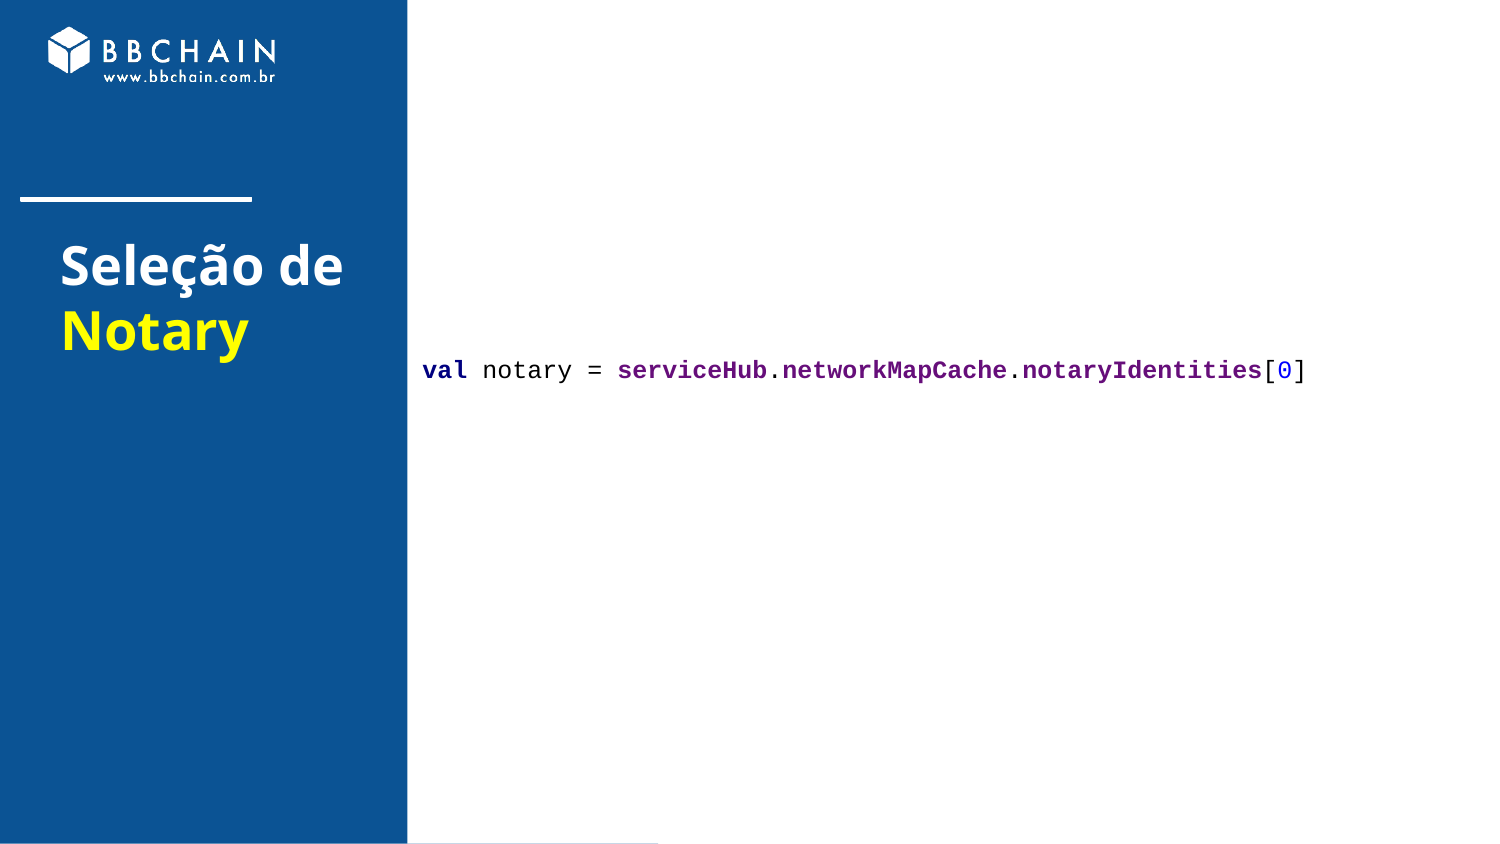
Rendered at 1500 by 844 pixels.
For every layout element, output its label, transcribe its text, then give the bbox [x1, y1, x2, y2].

title Seleção de Notary [45, 216, 392, 303]
title val notary = serviceHub.networkMapCache.notaryIdentities[0] [407, 0, 1500, 844]
picture [48, 26, 275, 82]
